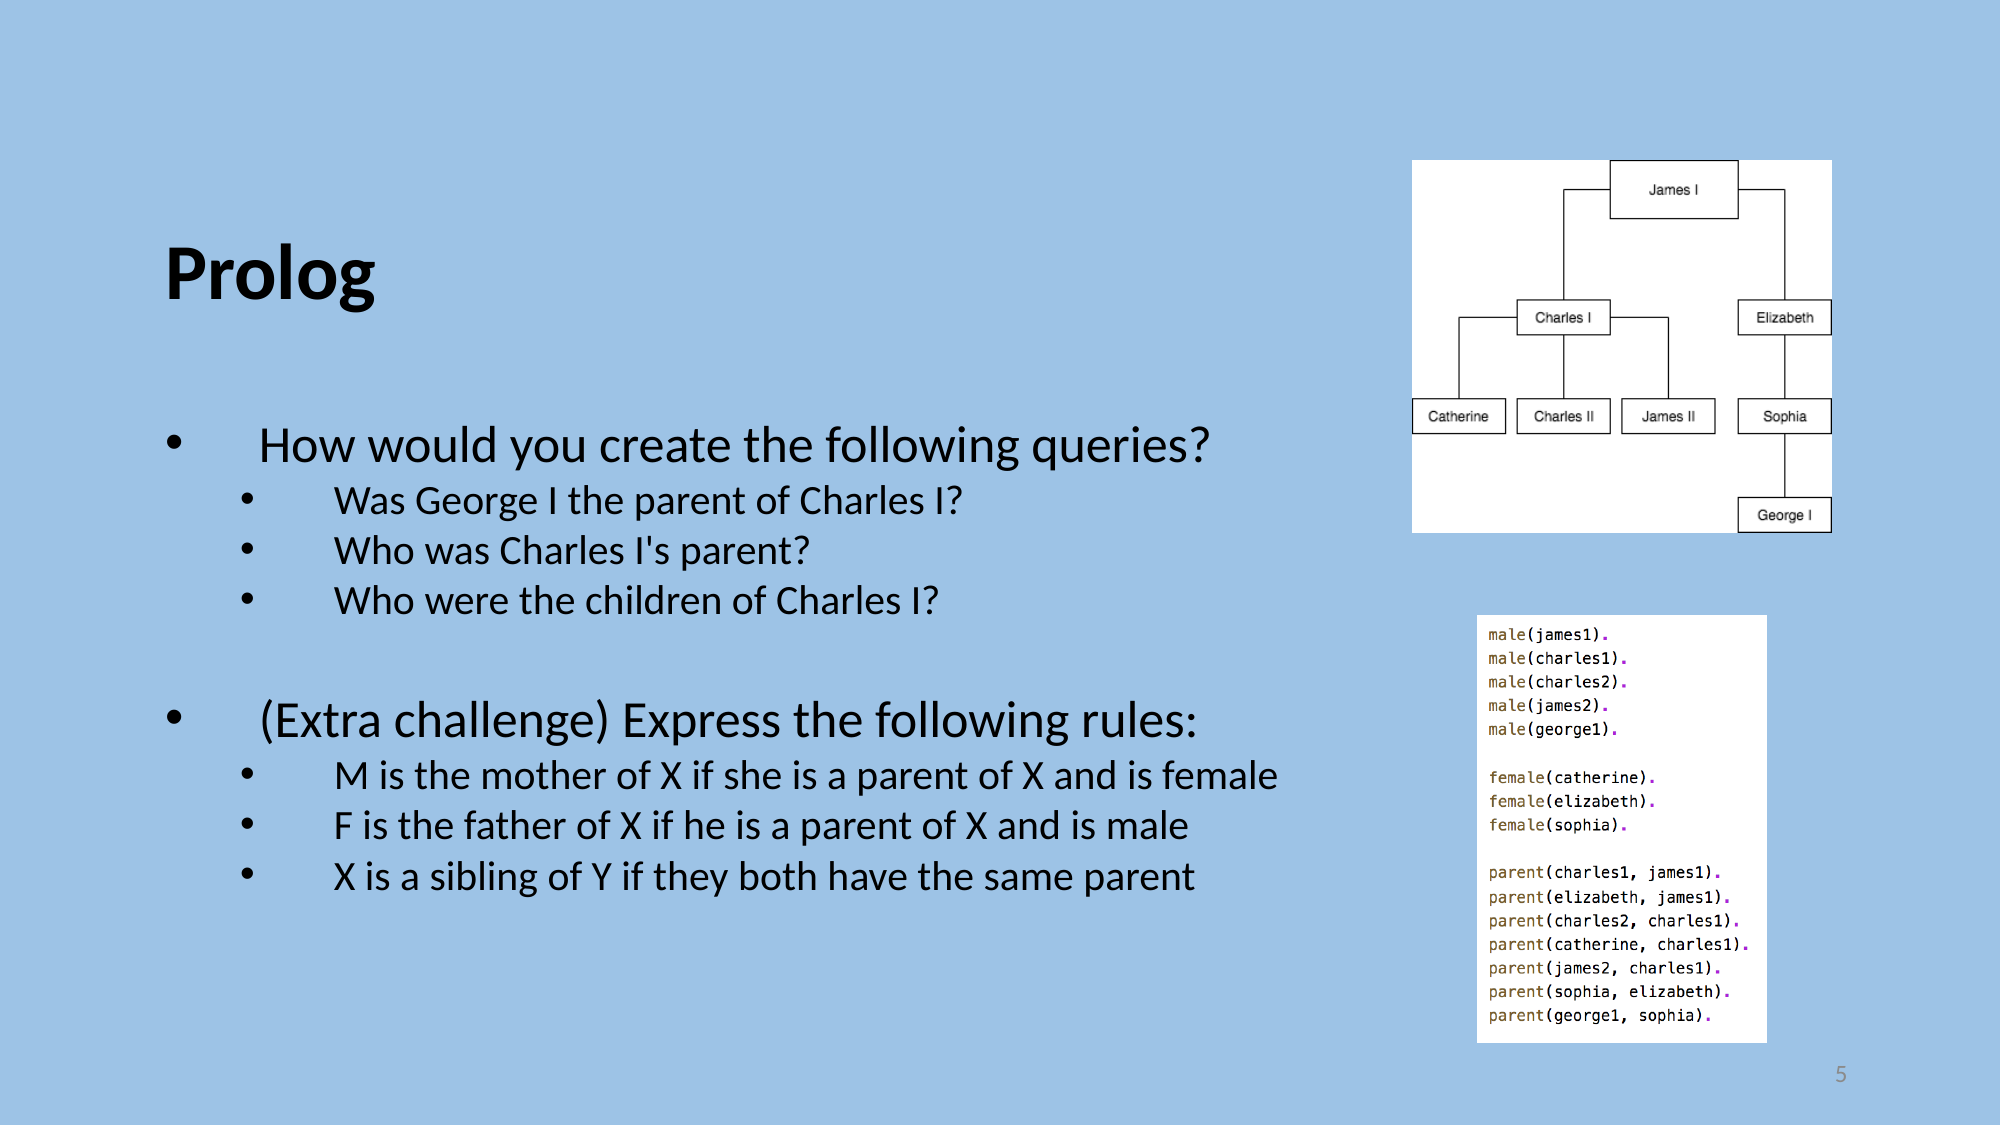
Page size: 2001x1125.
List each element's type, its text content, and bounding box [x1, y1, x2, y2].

text_box Prolog How would you create the following queries? Was George I the parent of Charles I? Who was Charles I's parent? Who were the children of Charles I? (Extra challenge) Express the following rules: M is the mother of X if she is a parent of X and is female F is the father of X if he is a parent of X and is male X is a sibling of Y if they both have the same parent [0, 213, 2000, 906]
slide_number 5 [1412, 1042, 1863, 1103]
picture [1477, 615, 1767, 1043]
picture [1412, 160, 1832, 534]
